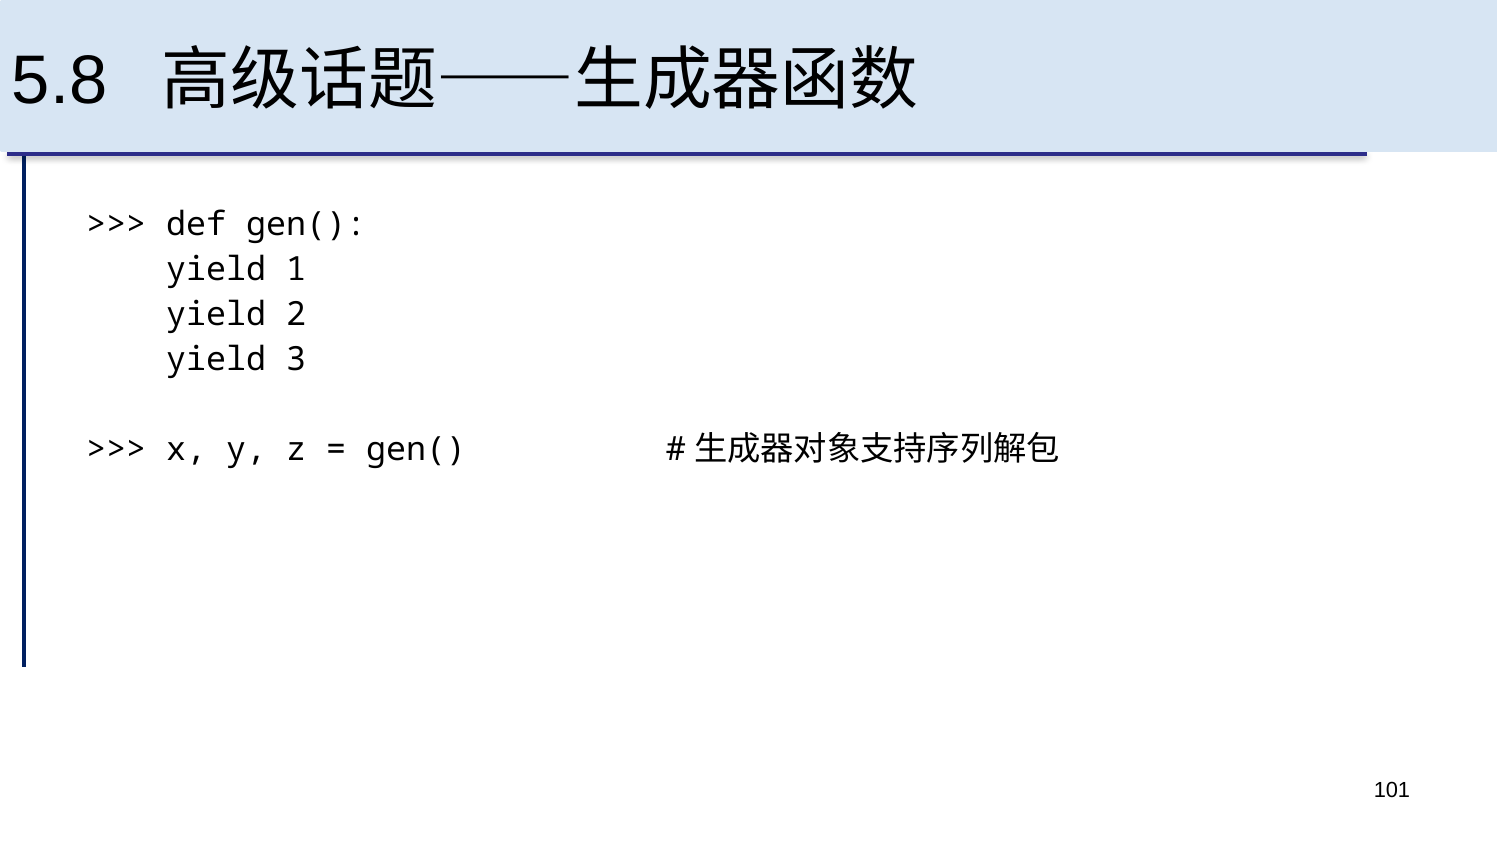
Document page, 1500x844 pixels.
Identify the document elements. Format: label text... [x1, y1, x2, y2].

title 5.8 高级话题——生成器函数 [0, 0, 1498, 152]
list >>> def gen(): yield 1 yield 2 yield 3 >>> x, y, z = gen() #生成器对象支持序列解包 [74, 196, 1426, 755]
slide_number 101 [1074, 768, 1426, 828]
